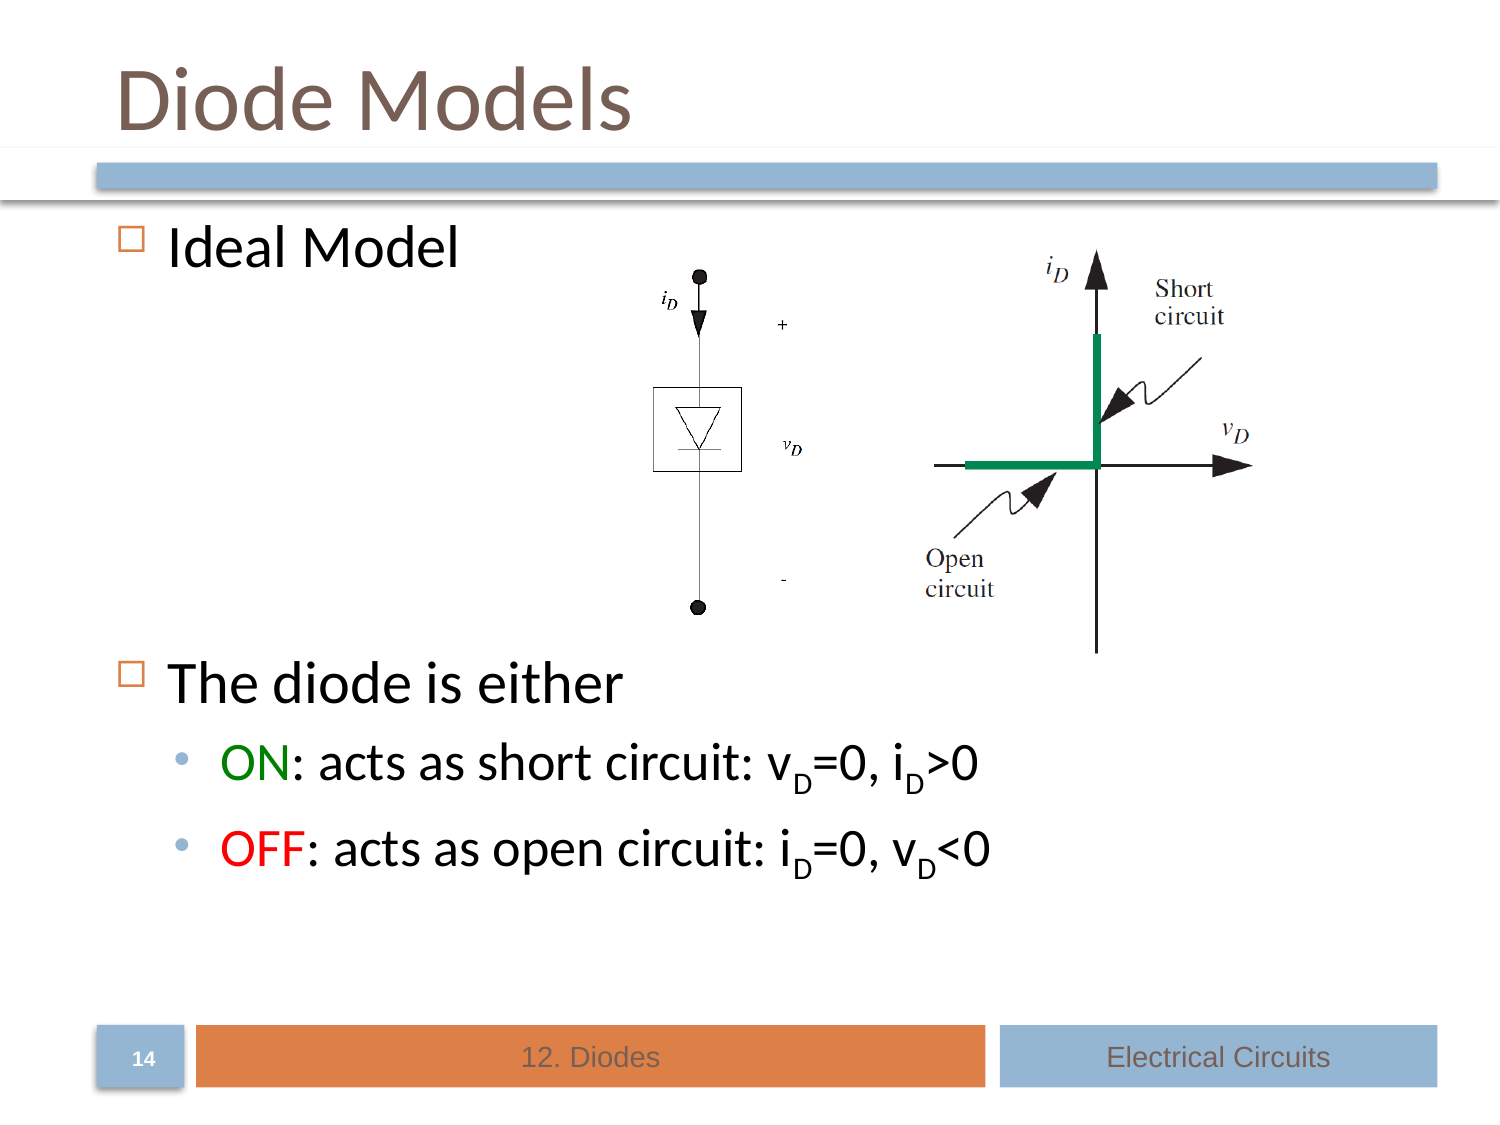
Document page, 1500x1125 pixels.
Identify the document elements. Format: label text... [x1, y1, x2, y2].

slide_number 14 [99, 1038, 188, 1079]
footer 12. Diodes [196, 1025, 986, 1088]
picture [574, 249, 838, 636]
title Diode Models [100, 37, 1438, 150]
list Ideal Model The diode is either ON: acts as short circuit: vD=0, iD>0 OFF: acts as open circuit: iD=0, vD<0 [100, 200, 1438, 1000]
slide_number Electrical Circuits [999, 1025, 1438, 1088]
picture [899, 237, 1278, 666]
